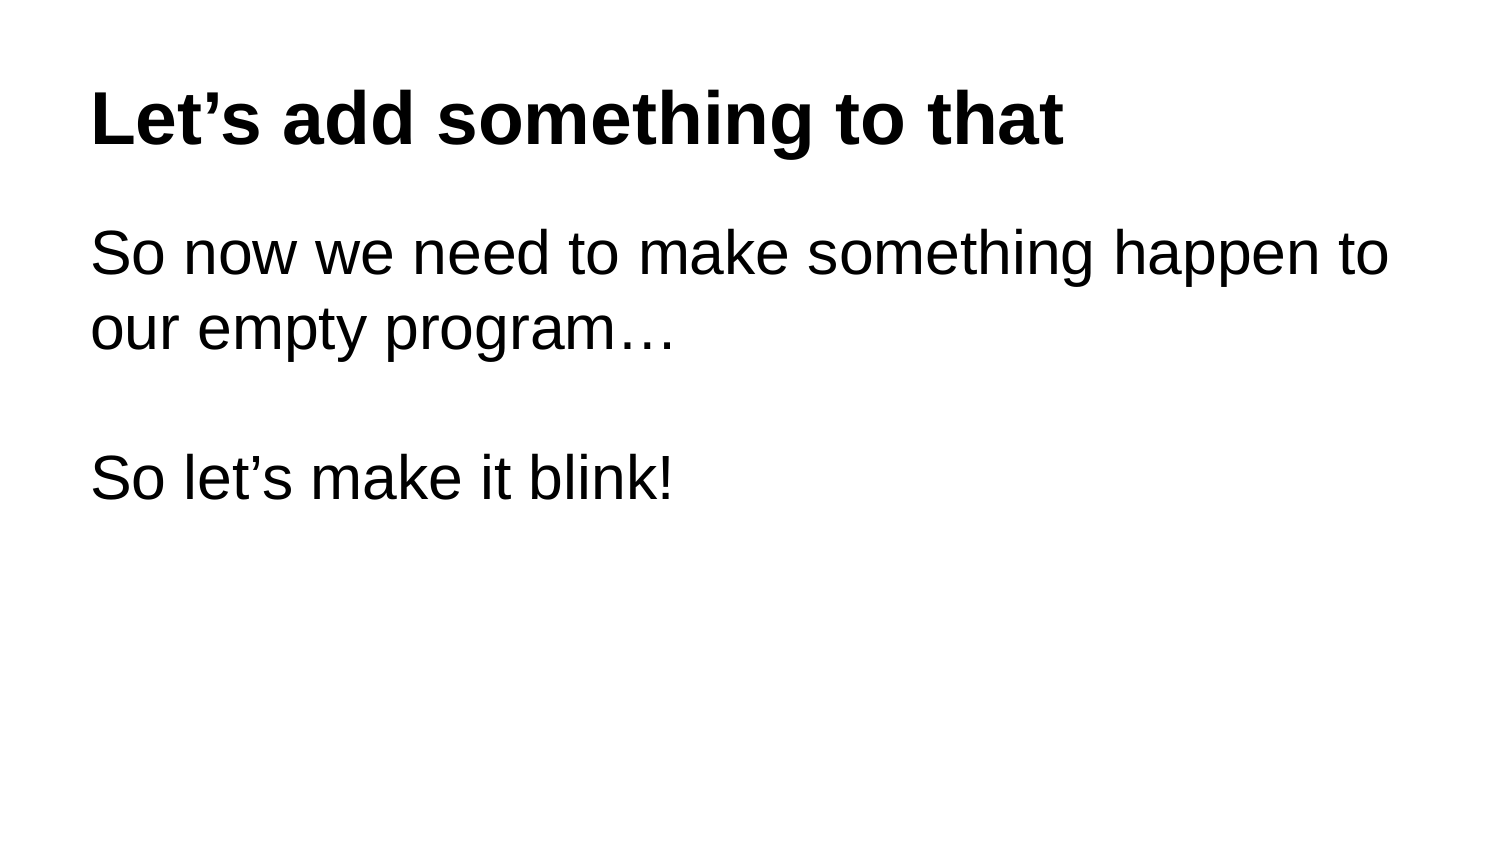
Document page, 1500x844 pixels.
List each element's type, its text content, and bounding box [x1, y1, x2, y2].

title Let’s add something to that [75, 33, 1425, 175]
list So now we need to make something happen to our empty program… So let’s make it blink! [75, 196, 1425, 808]
